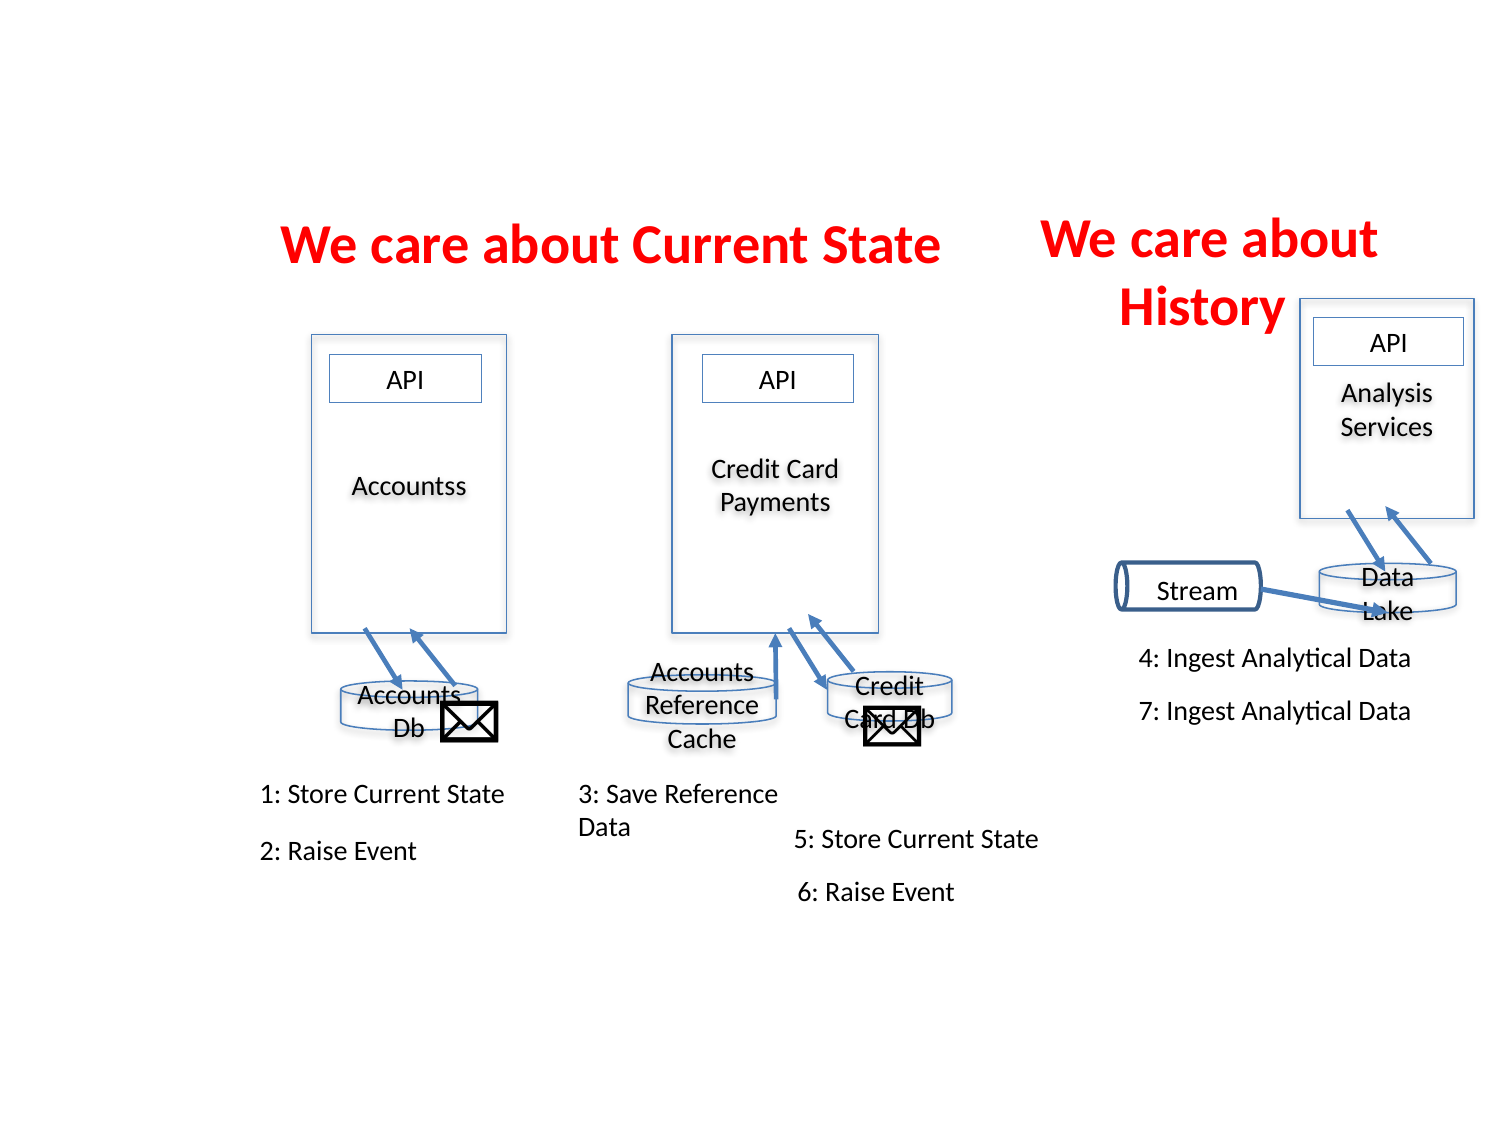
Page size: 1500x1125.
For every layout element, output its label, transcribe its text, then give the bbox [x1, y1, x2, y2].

text_box We care about History [945, 194, 1474, 344]
text_box [1113, 560, 1260, 612]
picture [434, 686, 505, 757]
text_box 7: Ingest Analytical Data [1123, 684, 1431, 734]
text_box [1347, 509, 1386, 572]
text_box API [702, 354, 854, 403]
text_box Accountss [311, 334, 507, 634]
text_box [807, 613, 854, 672]
picture [857, 691, 927, 762]
text_box 3: Save Reference Data [563, 767, 853, 850]
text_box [788, 628, 828, 690]
text_box Data Lake [1318, 564, 1457, 614]
text_box Credit Card Payments [671, 334, 879, 634]
text_box 2: Raise Event [244, 825, 523, 874]
text_box Stream [1142, 564, 1261, 614]
text_box We care about Current State [265, 200, 945, 283]
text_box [409, 628, 456, 686]
text_box Accounts Reference Cache [627, 673, 777, 725]
text_box 6: Raise Event [782, 865, 1061, 914]
text_box 5: Store Current State [778, 813, 1057, 862]
text_box Accounts Db [339, 682, 427, 731]
text_box API [329, 354, 482, 403]
text_box API [1313, 344, 1464, 366]
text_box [364, 628, 403, 690]
text_box Analysis Services [1299, 298, 1475, 519]
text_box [1384, 505, 1432, 564]
text_box 4: Ingest Analytical Data [1123, 631, 1431, 681]
text_box Credit Card Db [826, 670, 953, 721]
text_box 1: Store Current State [244, 767, 523, 817]
